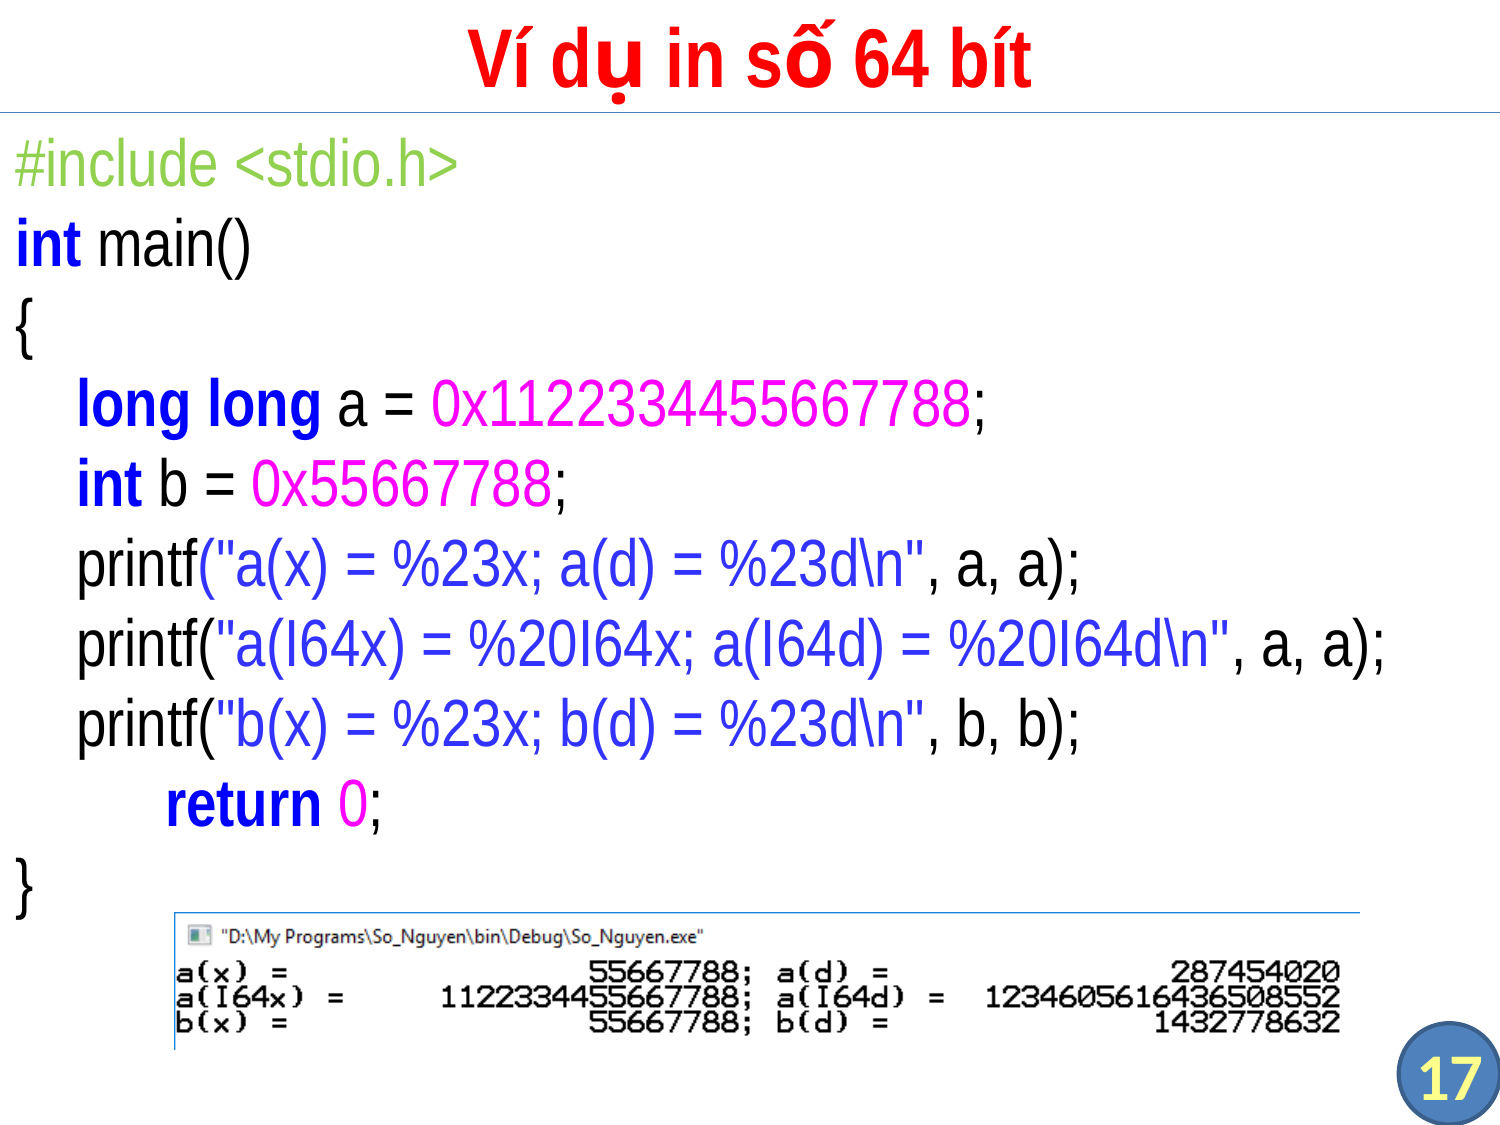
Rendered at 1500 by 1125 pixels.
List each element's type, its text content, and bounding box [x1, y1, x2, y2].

slide_number 17 [1399, 1023, 1500, 1125]
picture [174, 912, 1360, 1051]
list #include <stdio.h> int main() { long long a = 0x1122334455667788; int b = 0x55667788; printf("a(x) = %23x; a(d) = %23d\n", a, a); printf("a(I64x) = %20I64x; a(I64d) = %20I64d\n", a, a); printf("b(x) = %23x; b(d) = %23d\n", b, b); return 0; } [0, 113, 1500, 1125]
title Ví dụ in số 64 bít [0, 0, 1500, 113]
